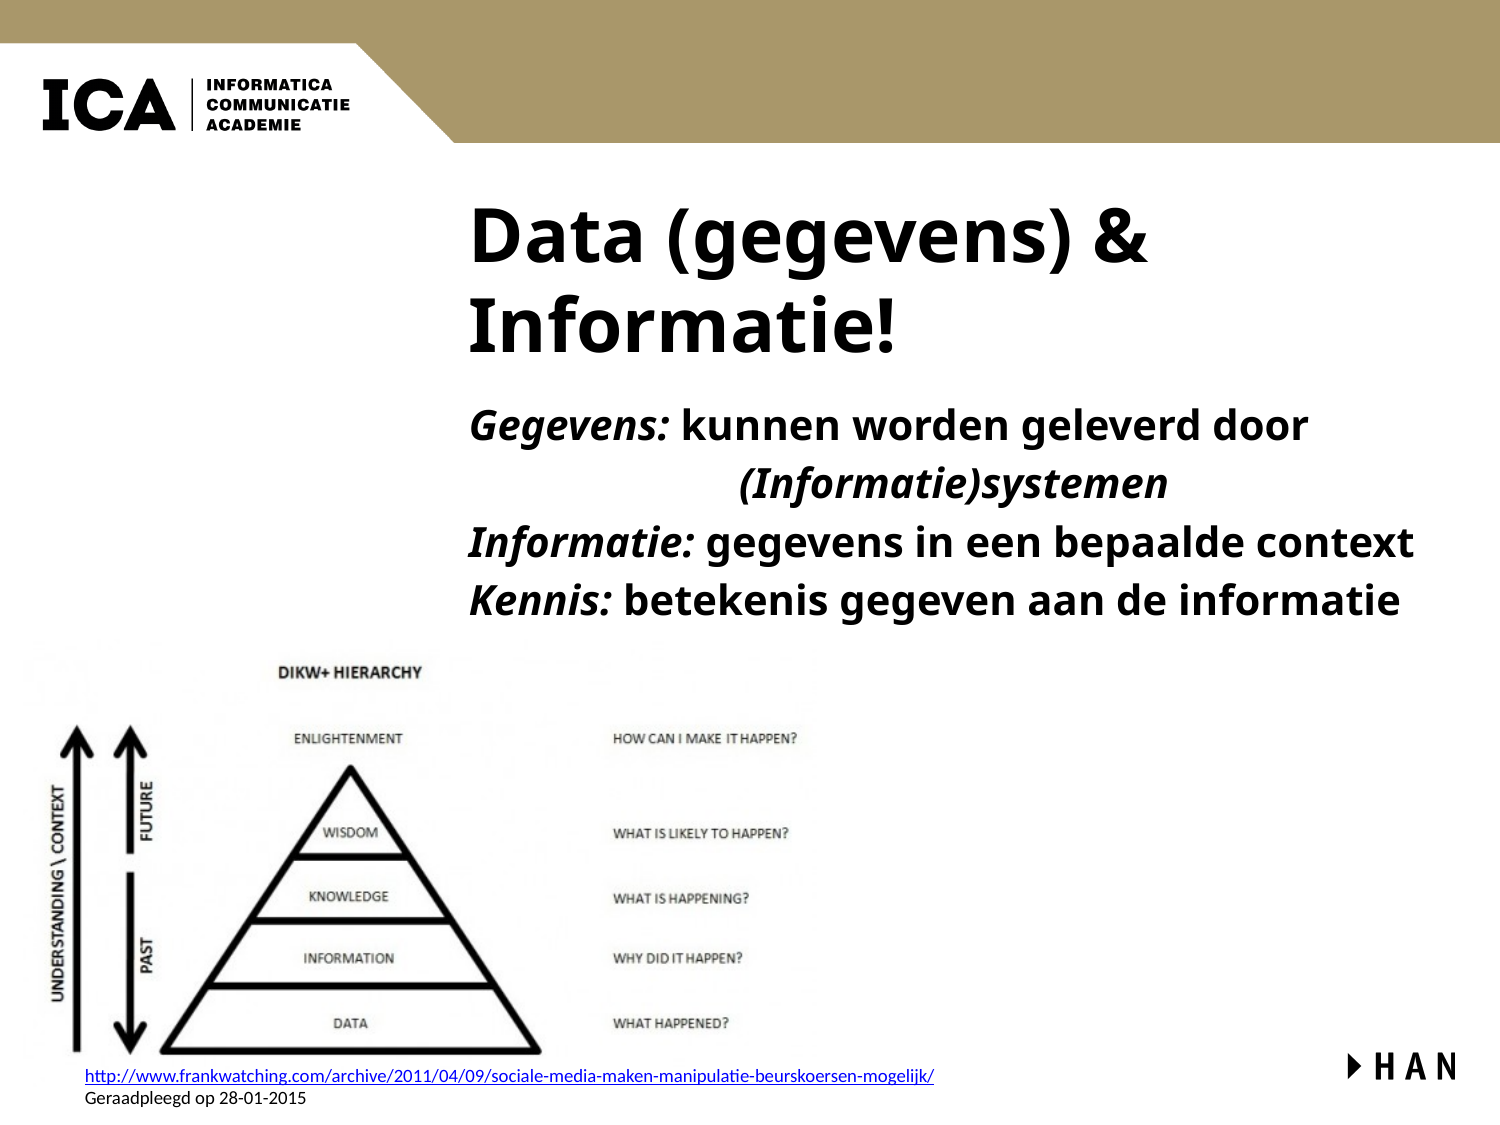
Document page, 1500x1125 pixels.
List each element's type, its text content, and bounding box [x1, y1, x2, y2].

picture [23, 639, 818, 1087]
title Data (gegevens) & Informatie! [453, 179, 1455, 287]
list Gegevens: kunnen worden geleverd door (Informatie)systemen Informatie: gegevens in een bepaalde context Kennis: betekenis gegeven aan de informatie [453, 391, 1455, 1040]
text_box http://www.frankwatching.com/archive/2011/04/09/sociale-media-maken-manipulatie-beurskoersen-mogelijk/ Geraadpleegd op 28-01-2015 [70, 1056, 950, 1116]
